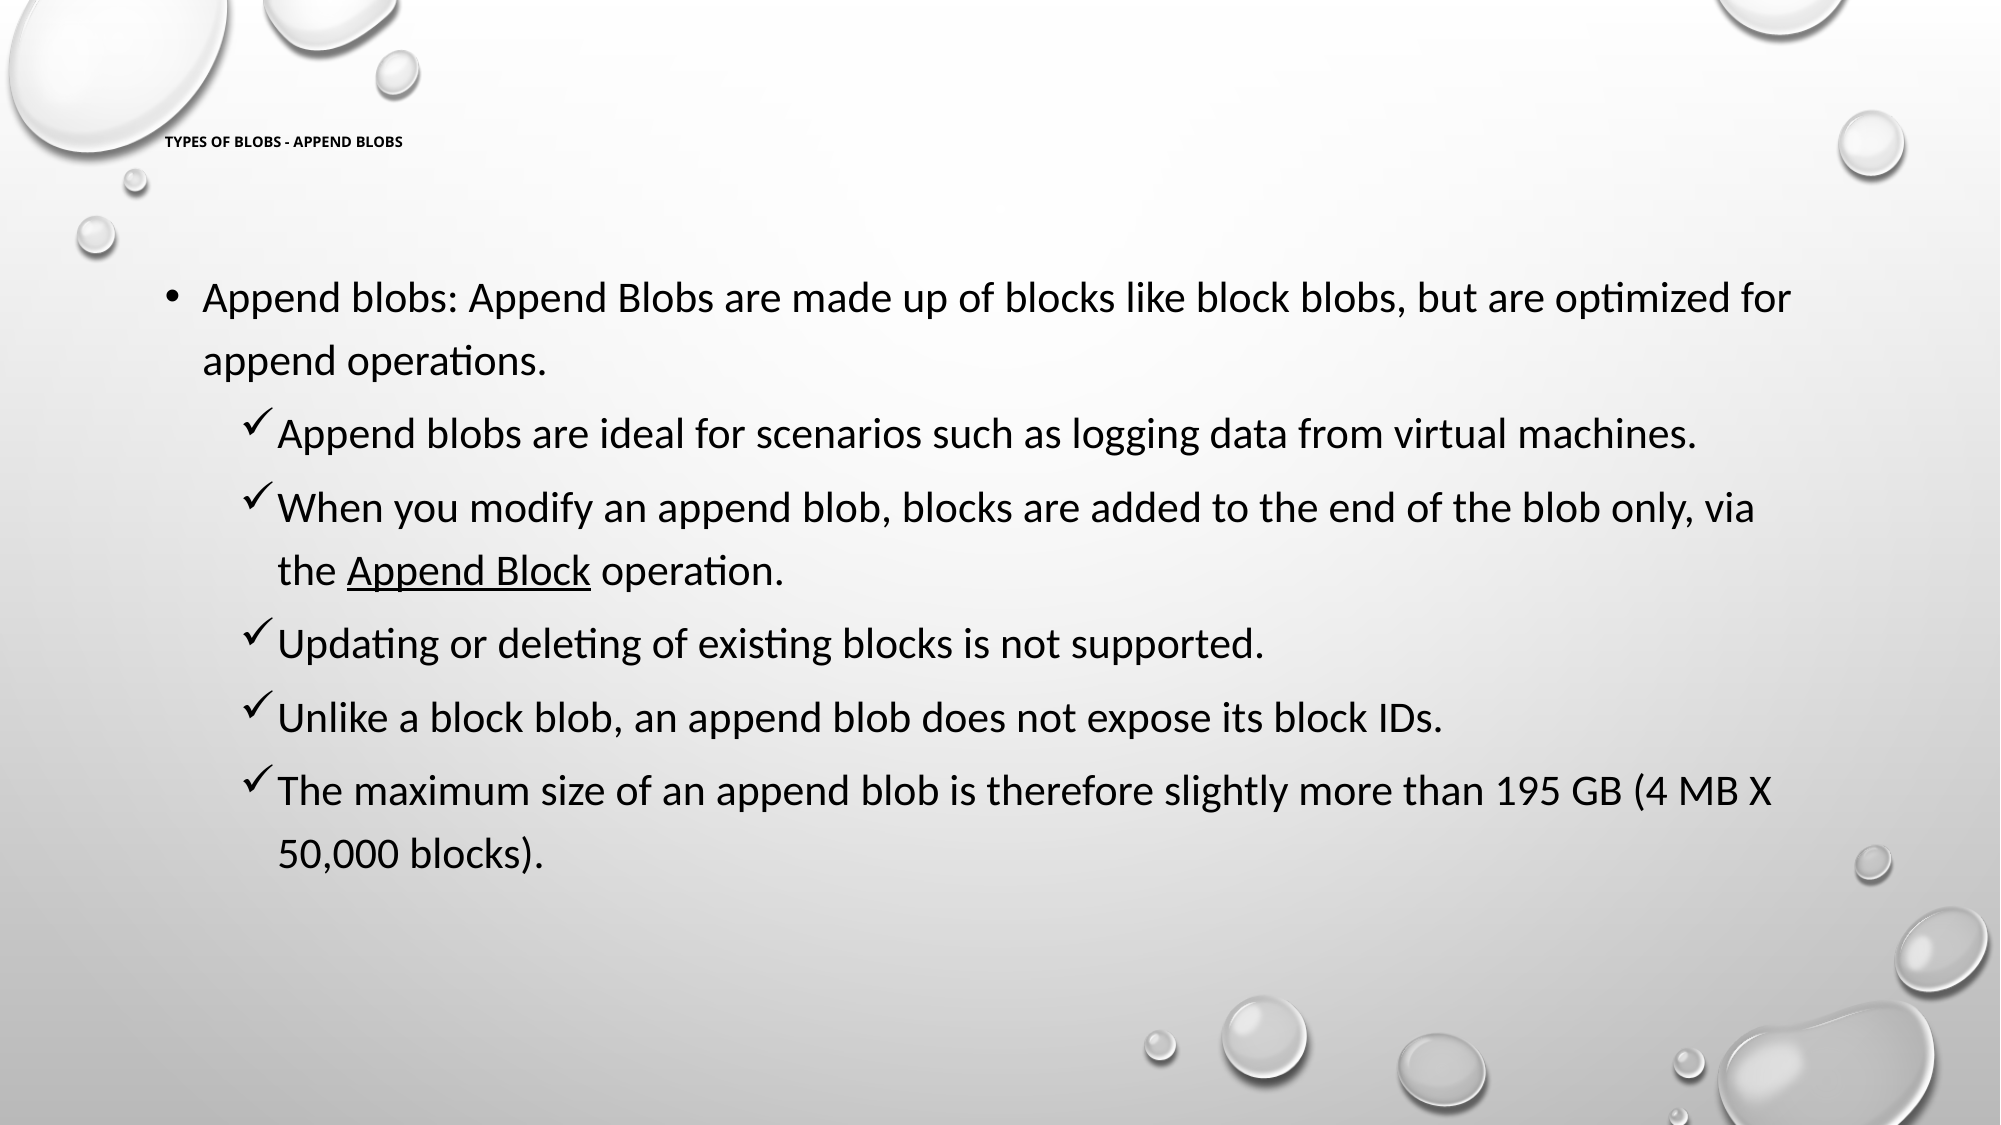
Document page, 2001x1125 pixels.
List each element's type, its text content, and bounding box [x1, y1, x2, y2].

title Types of Blobs - Append blobs [149, 84, 1850, 203]
list Append blobs: Append Blobs are made up of blocks like block blobs, but are optimized for append operations. Append blobs are ideal for scenarios such as logging data from virtual machines. When you modify an append blob, blocks are added to the end of the blob only, via the Append Block operation. Updating or deleting of existing blocks is not supported. Unlike a block blob, an append blob does not expose its block IDs. The maximum size of an append blob is therefore slightly more than 195 GB (4 MB X 50,000 blocks). [149, 250, 1850, 1041]
picture [0, 0, 2000, 1125]
